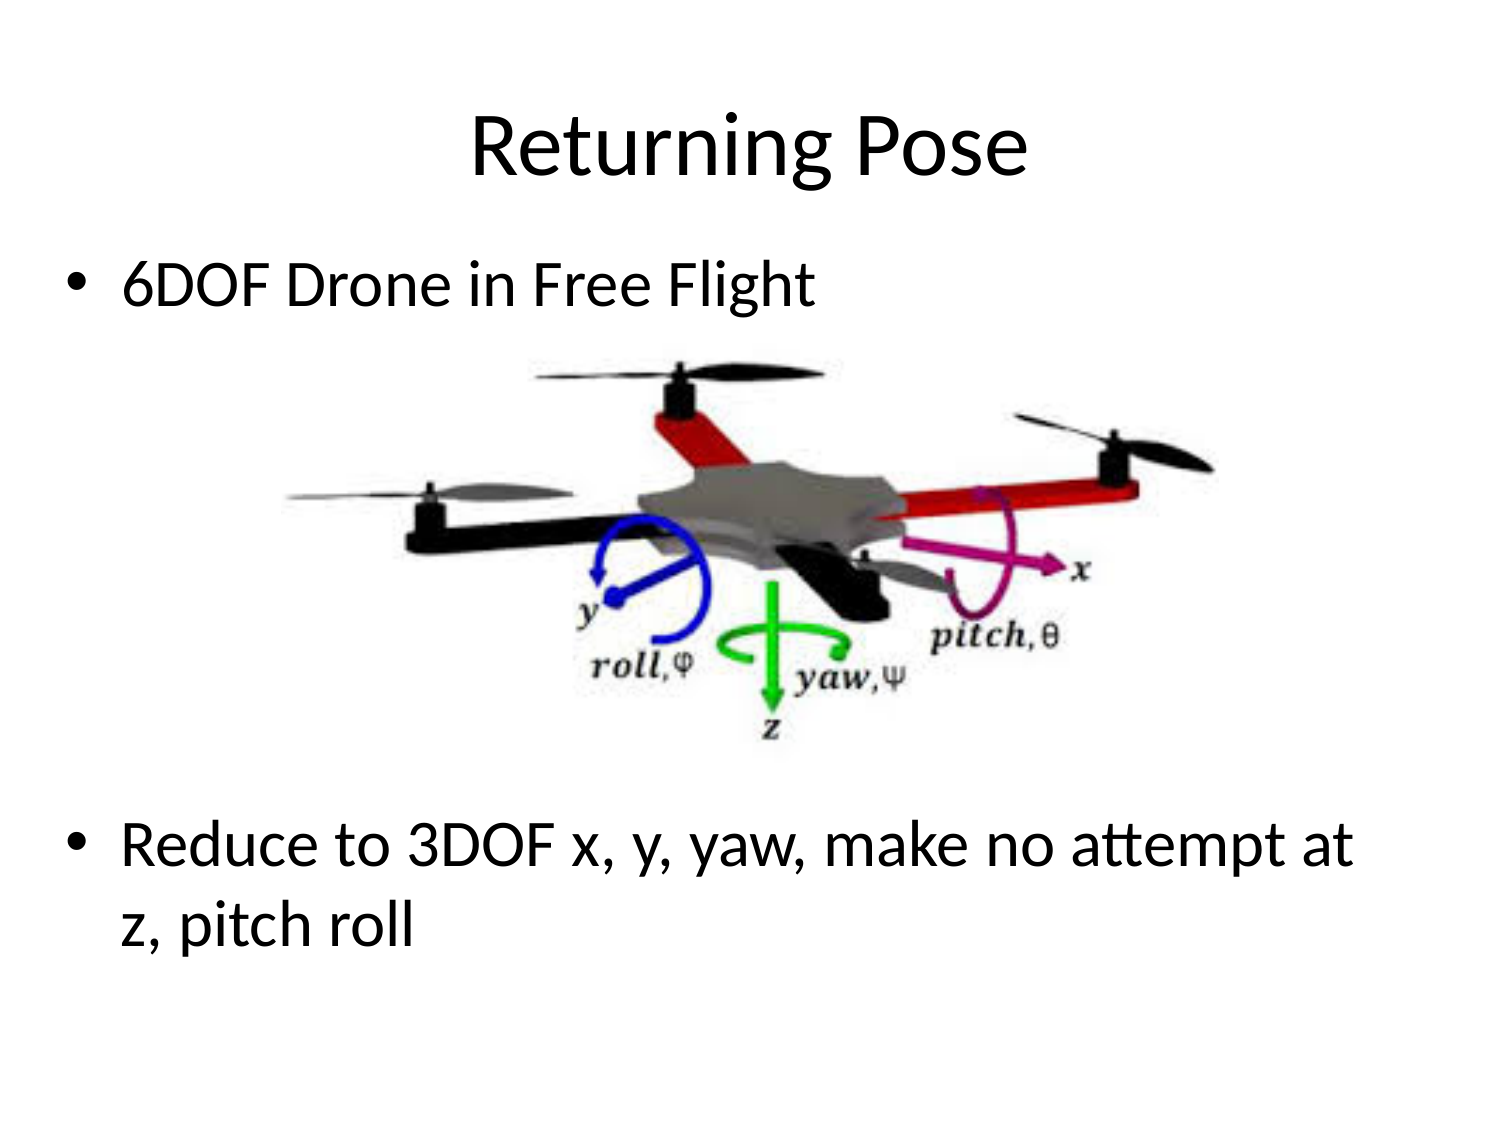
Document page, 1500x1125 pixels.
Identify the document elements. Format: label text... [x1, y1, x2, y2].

picture [281, 337, 1219, 763]
list 6DOF Drone in Free Flight Reduce to 3DOF x, y, yaw, make no attempt at z, pitch roll [50, 232, 1425, 1005]
title Returning Pose [75, 45, 1425, 232]
